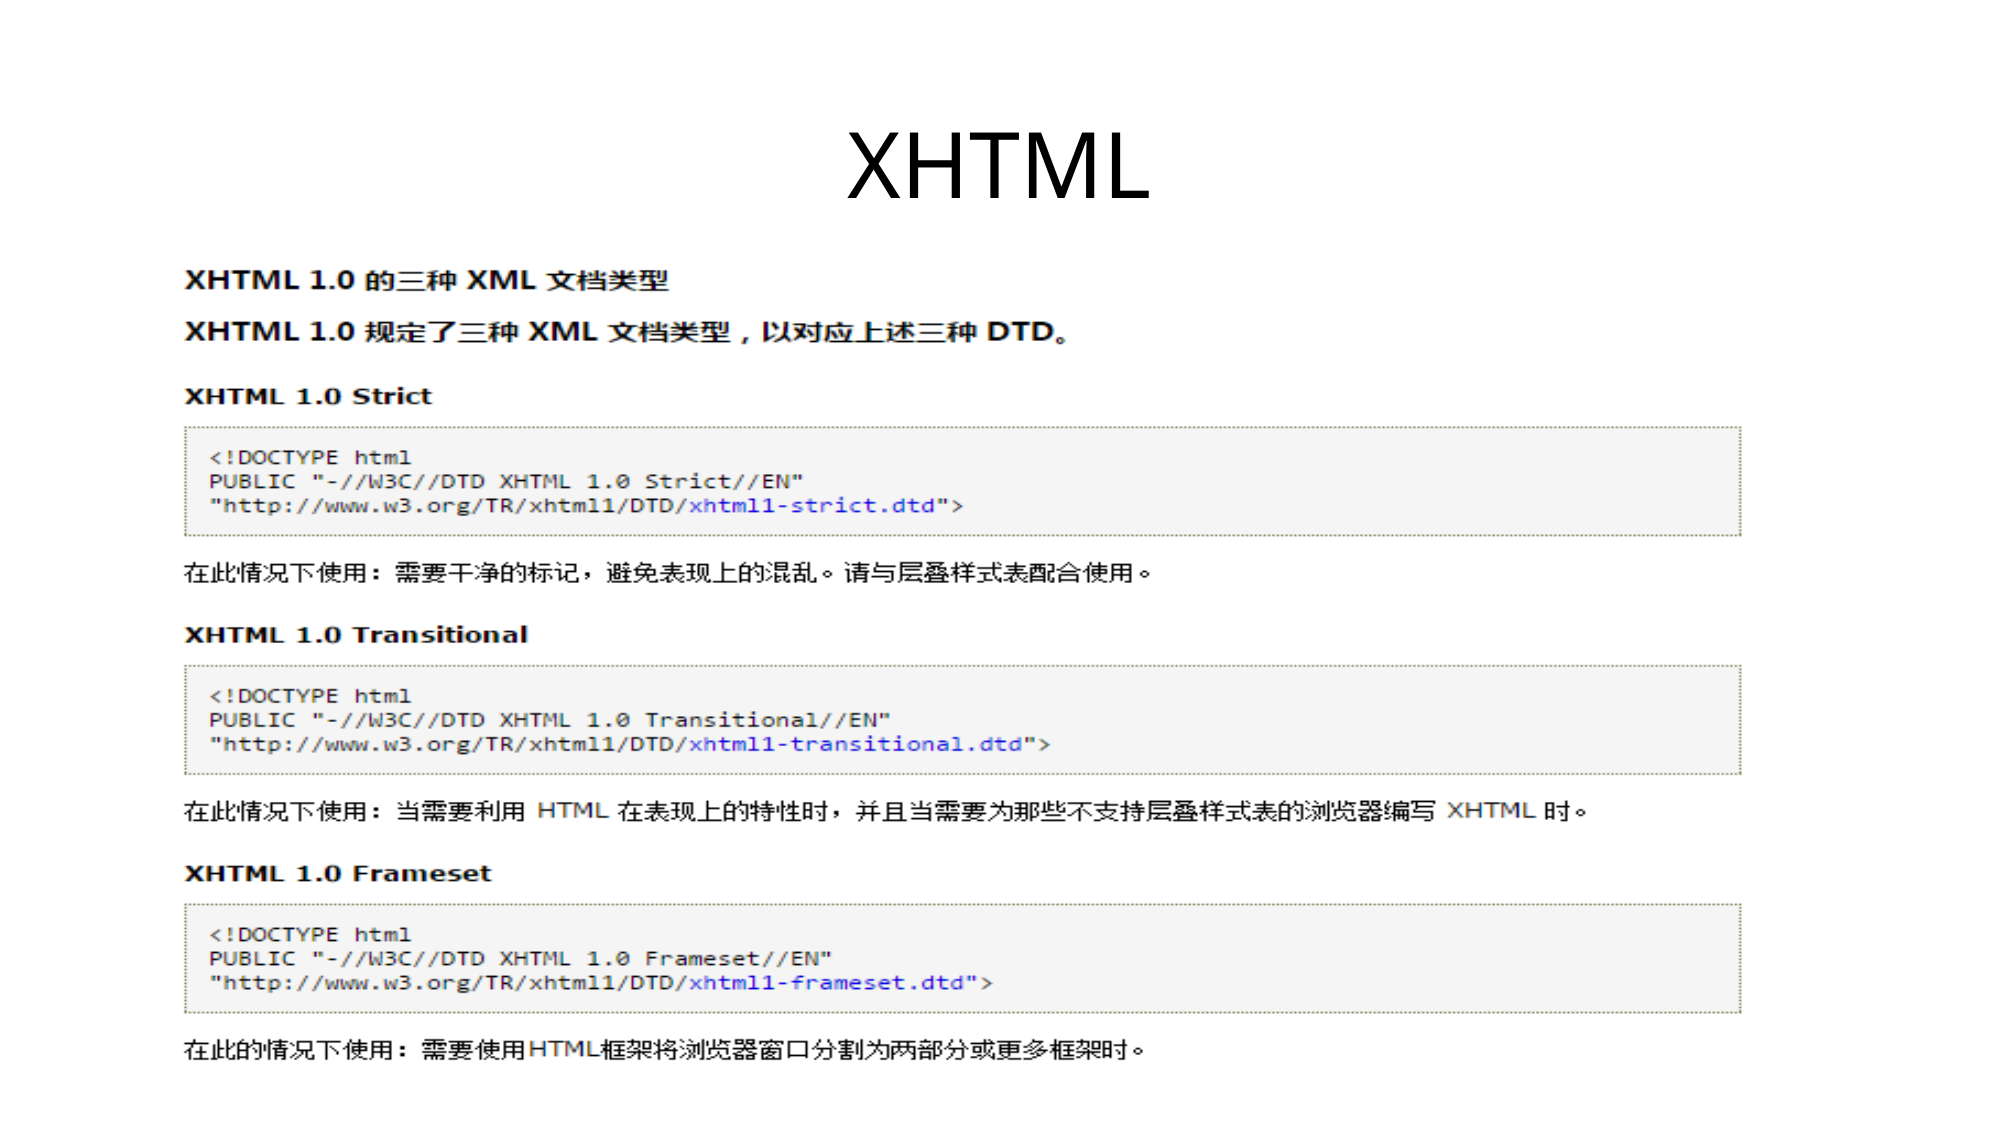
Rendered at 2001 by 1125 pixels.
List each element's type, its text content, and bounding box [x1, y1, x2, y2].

title XHTML [137, 59, 1863, 278]
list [174, 238, 1764, 1080]
